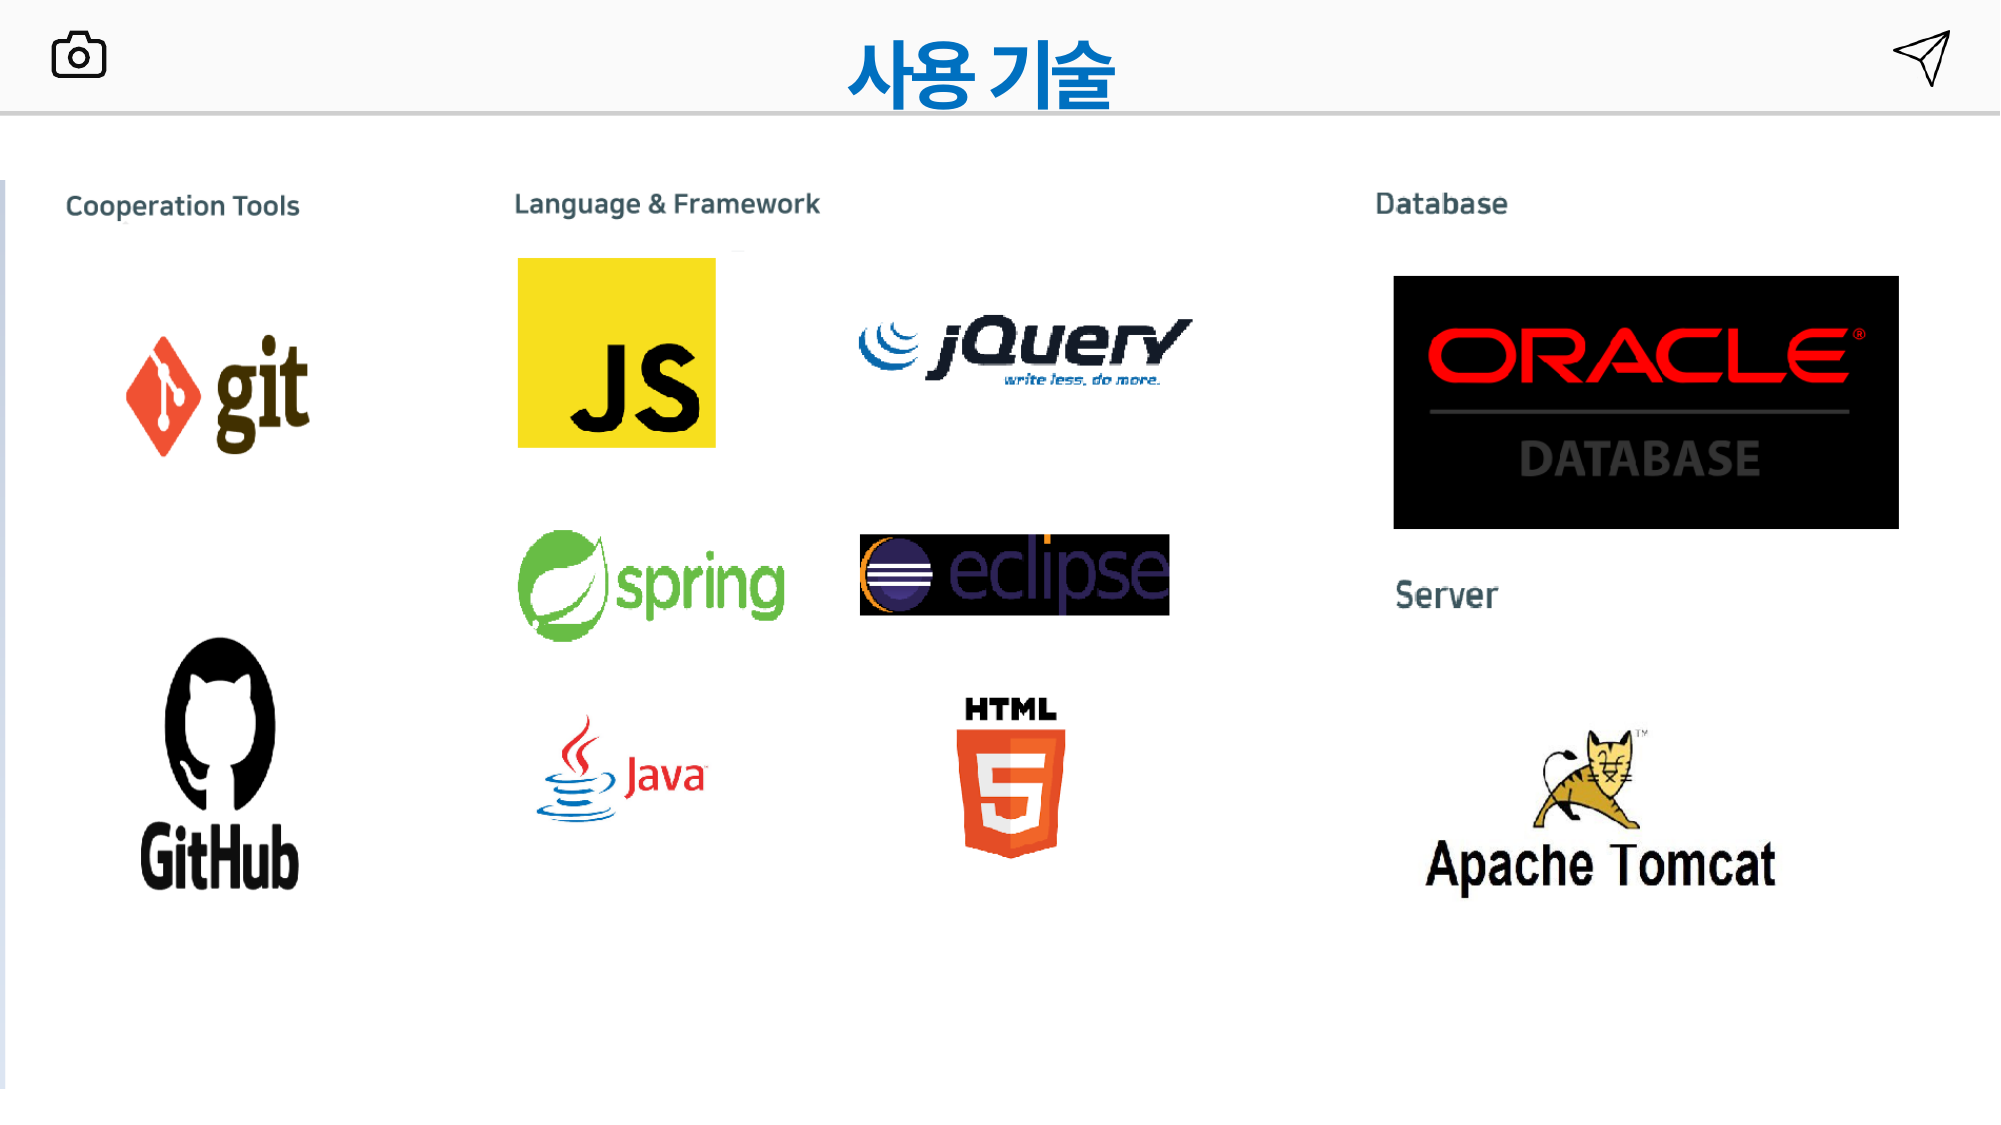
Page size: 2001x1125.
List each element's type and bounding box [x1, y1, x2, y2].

picture [0, 180, 2000, 1089]
text_box [0, 0, 2000, 128]
